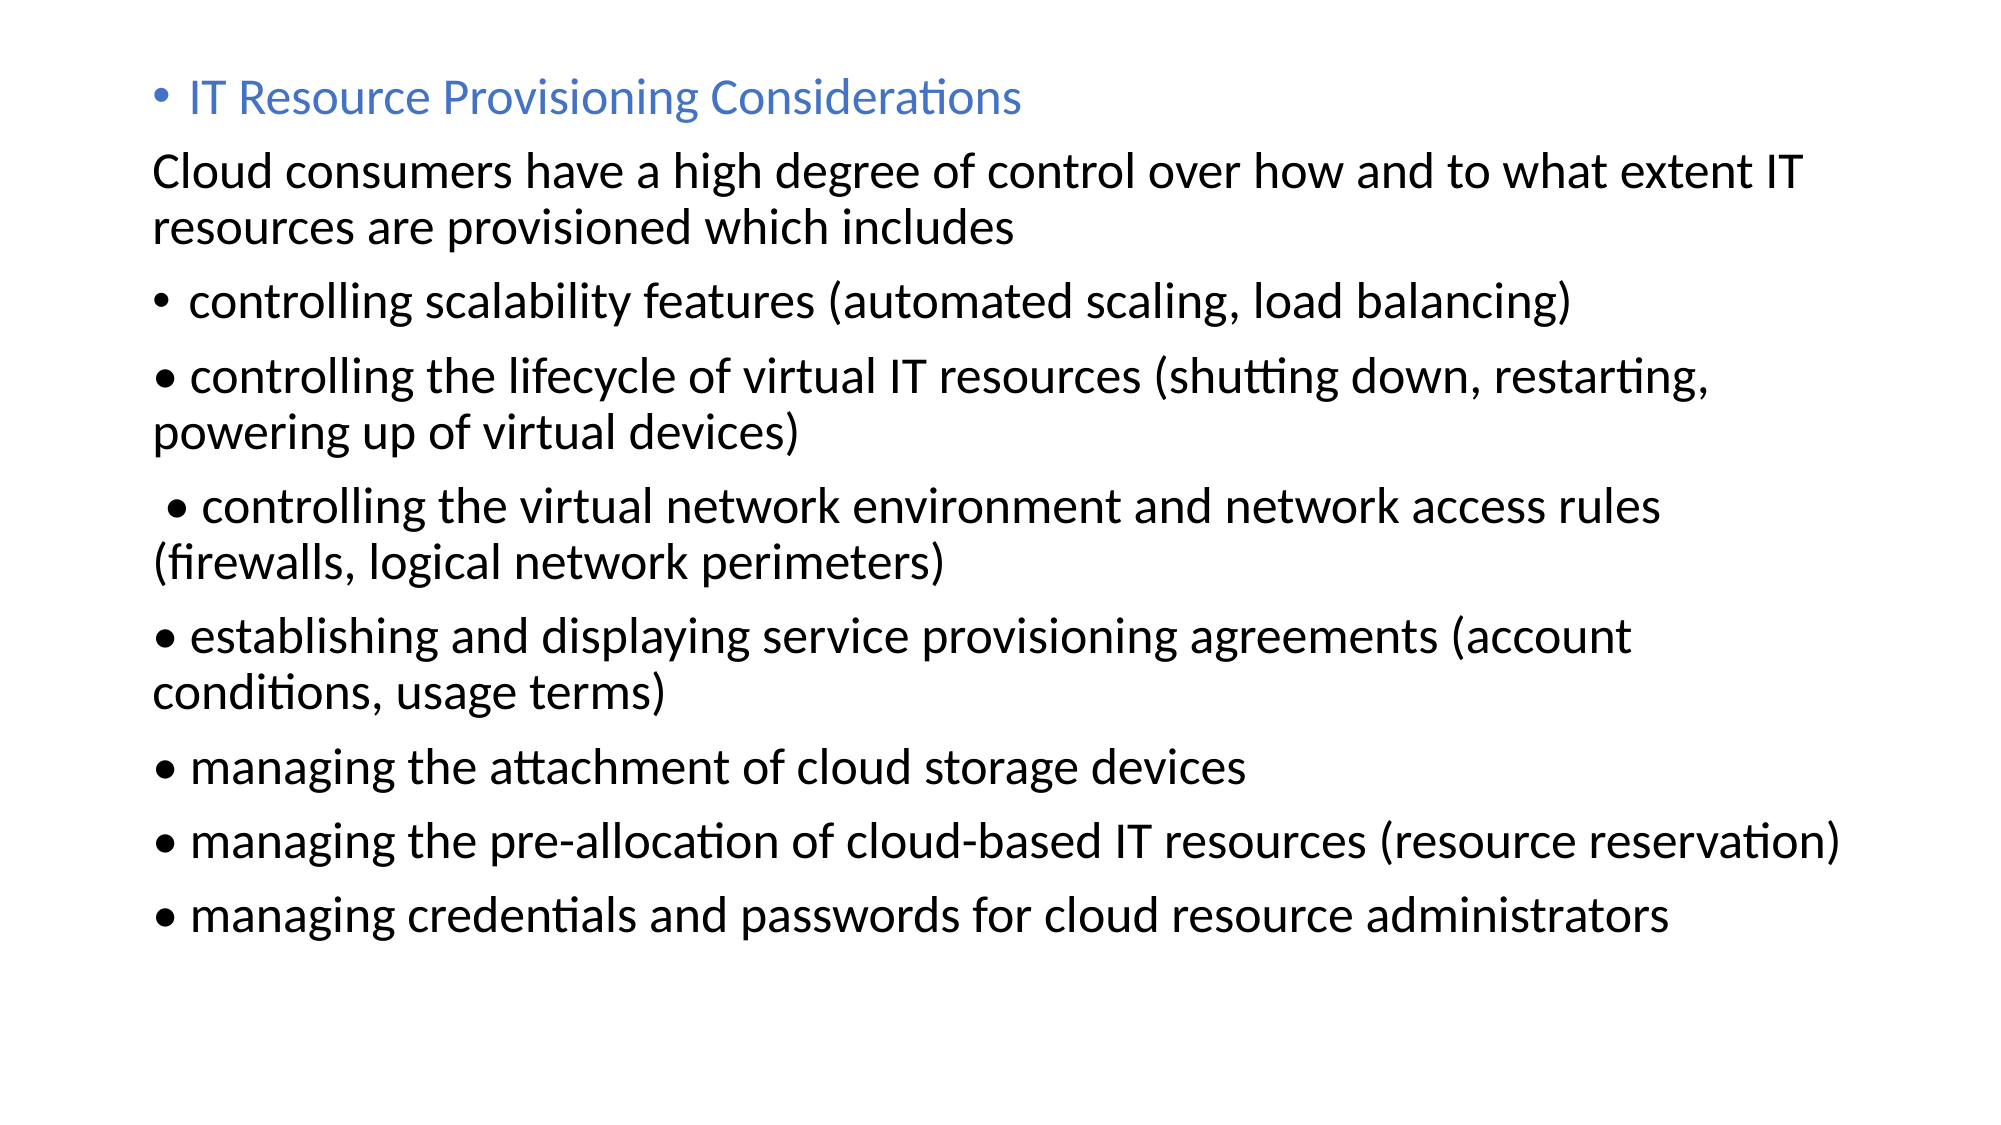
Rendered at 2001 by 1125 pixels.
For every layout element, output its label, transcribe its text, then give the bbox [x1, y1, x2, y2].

list IT Resource Provisioning Considerations Cloud consumers have a high degree of control over how and to what extent IT resources are provisioned which includes controlling scalability features (automated scaling, load balancing) • controlling the lifecycle of virtual IT resources (shutting down, restarting, powering up of virtual devices) • controlling the virtual network environment and network access rules (firewalls, logical network perimeters) • establishing and displaying service provisioning agreements (account conditions, usage terms) • managing the attachment of cloud storage devices • managing the pre-allocation of cloud-based IT resources (resource reservation) • managing credentials and passwords for cloud resource administrators [137, 62, 1863, 1014]
